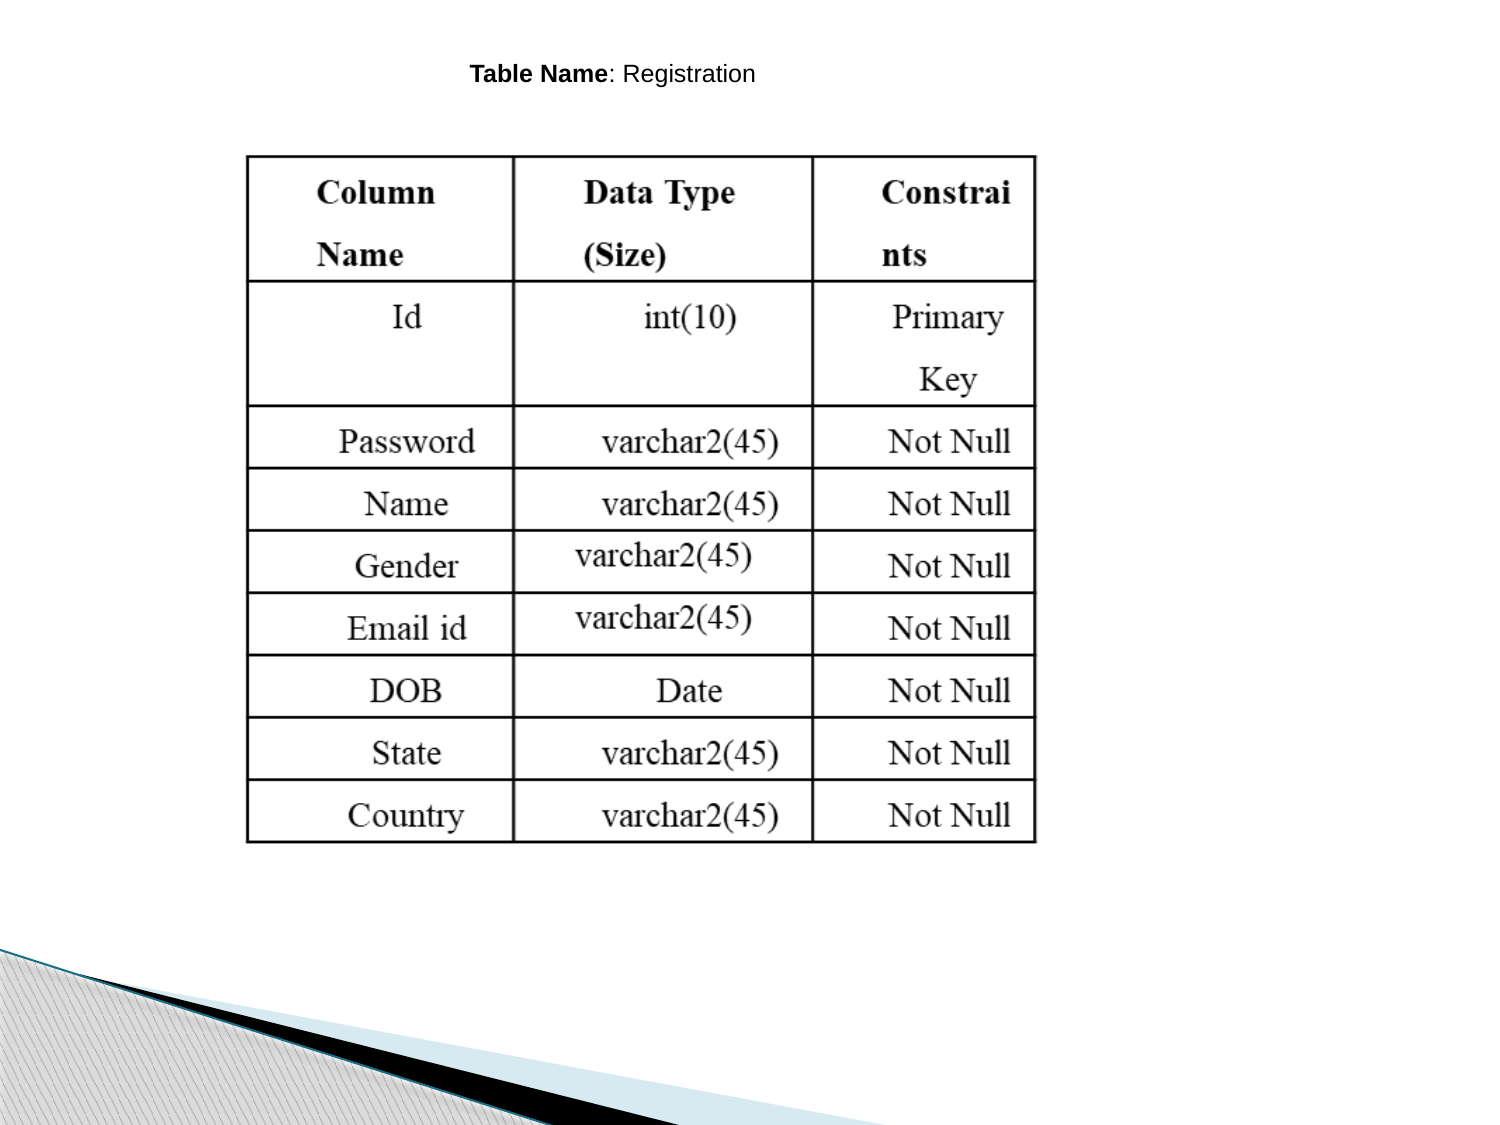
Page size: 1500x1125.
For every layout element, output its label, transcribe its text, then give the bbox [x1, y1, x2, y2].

picture [244, 154, 1039, 856]
text_box Table Name: Registration [454, 50, 869, 141]
